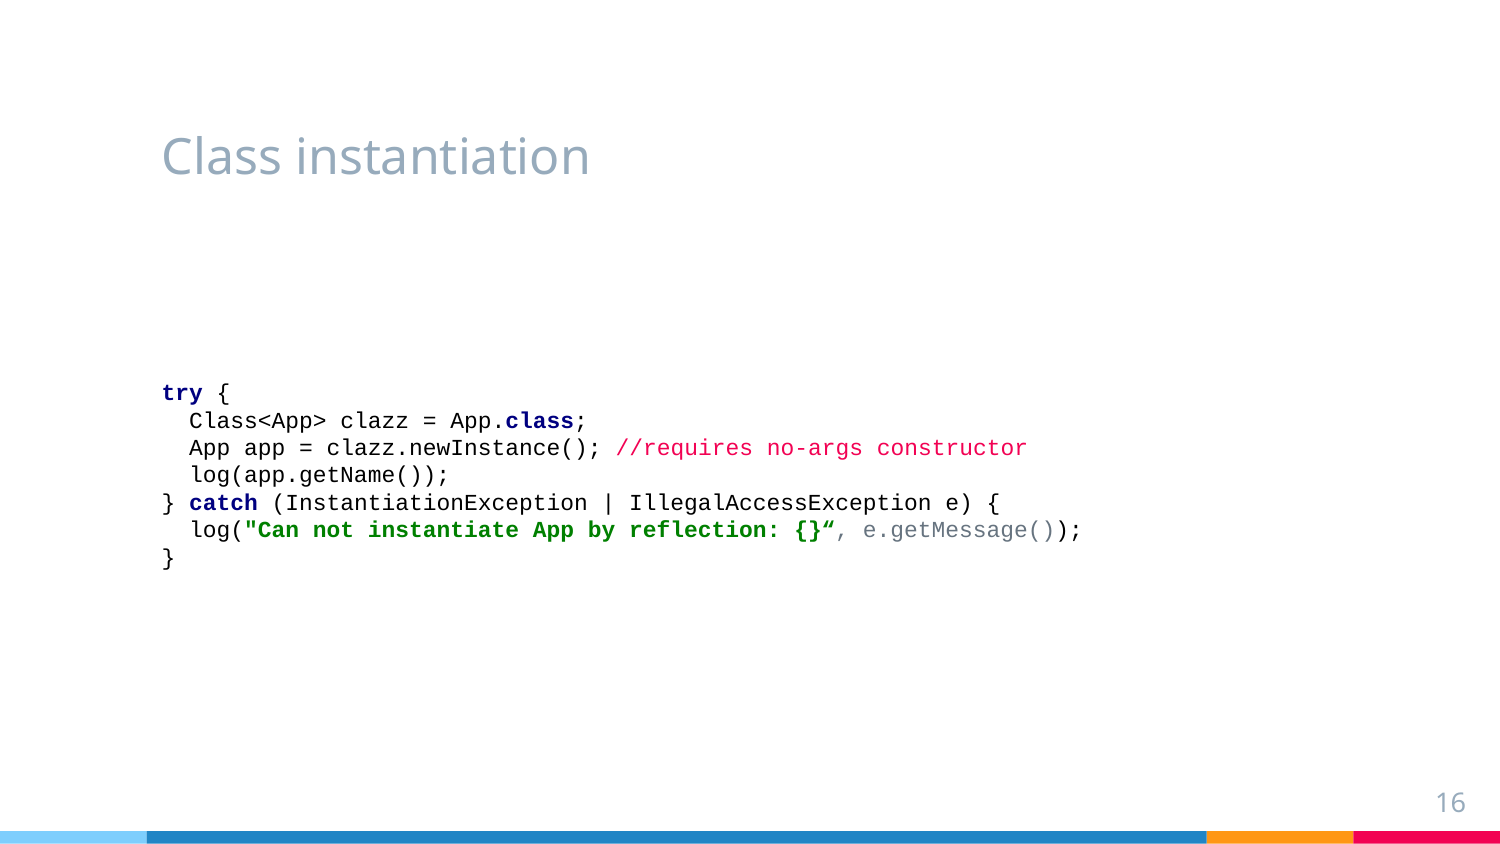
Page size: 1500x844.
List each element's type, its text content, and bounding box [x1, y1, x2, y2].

list try { Class<App> clazz = App.class; App app = clazz.newInstance(); //requires no-args constructor log(app.getName()); } catch (InstantiationException | IllegalAccessException e) { log("Can not instantiate App by reflection: {}“, e.getMessage()); } [146, 225, 1207, 809]
slide_number 16 [1391, 770, 1482, 822]
title Class instantiation [146, 58, 1207, 200]
